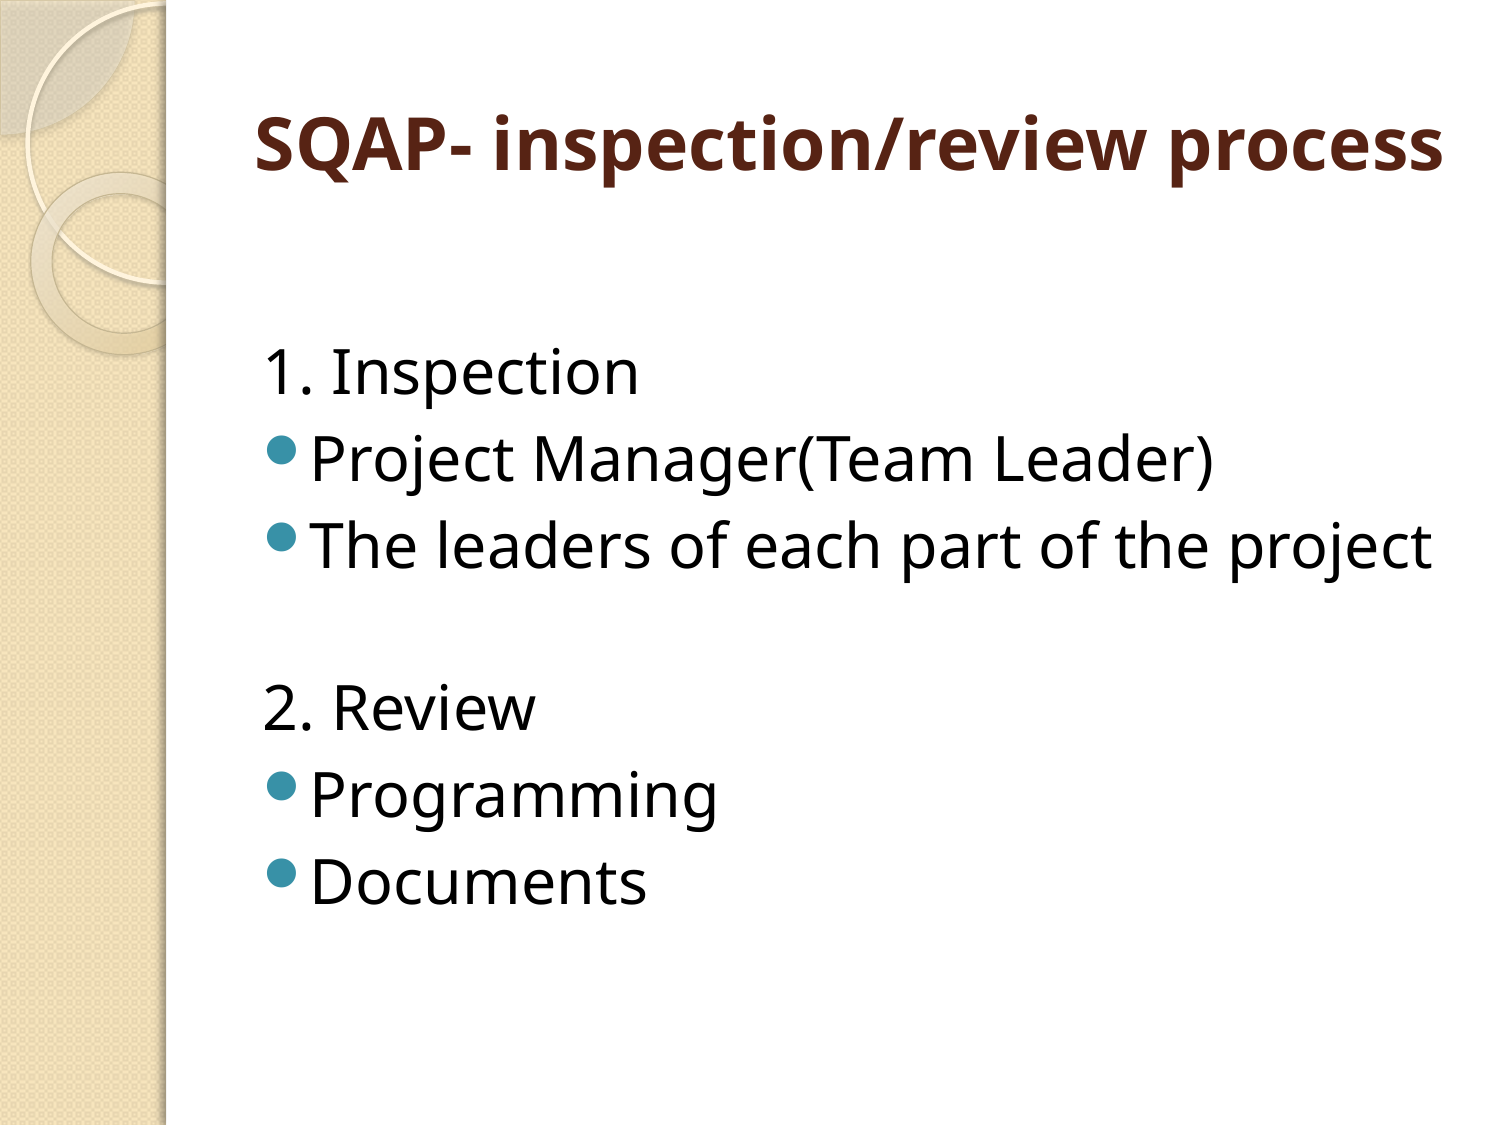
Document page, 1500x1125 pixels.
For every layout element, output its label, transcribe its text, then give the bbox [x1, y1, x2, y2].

list 1. Inspection Project Manager(Team Leader) The leaders of each part of the project 2. Review Programming Documents [235, 237, 1466, 1025]
title SQAP- inspection/review process [235, 45, 1466, 237]
